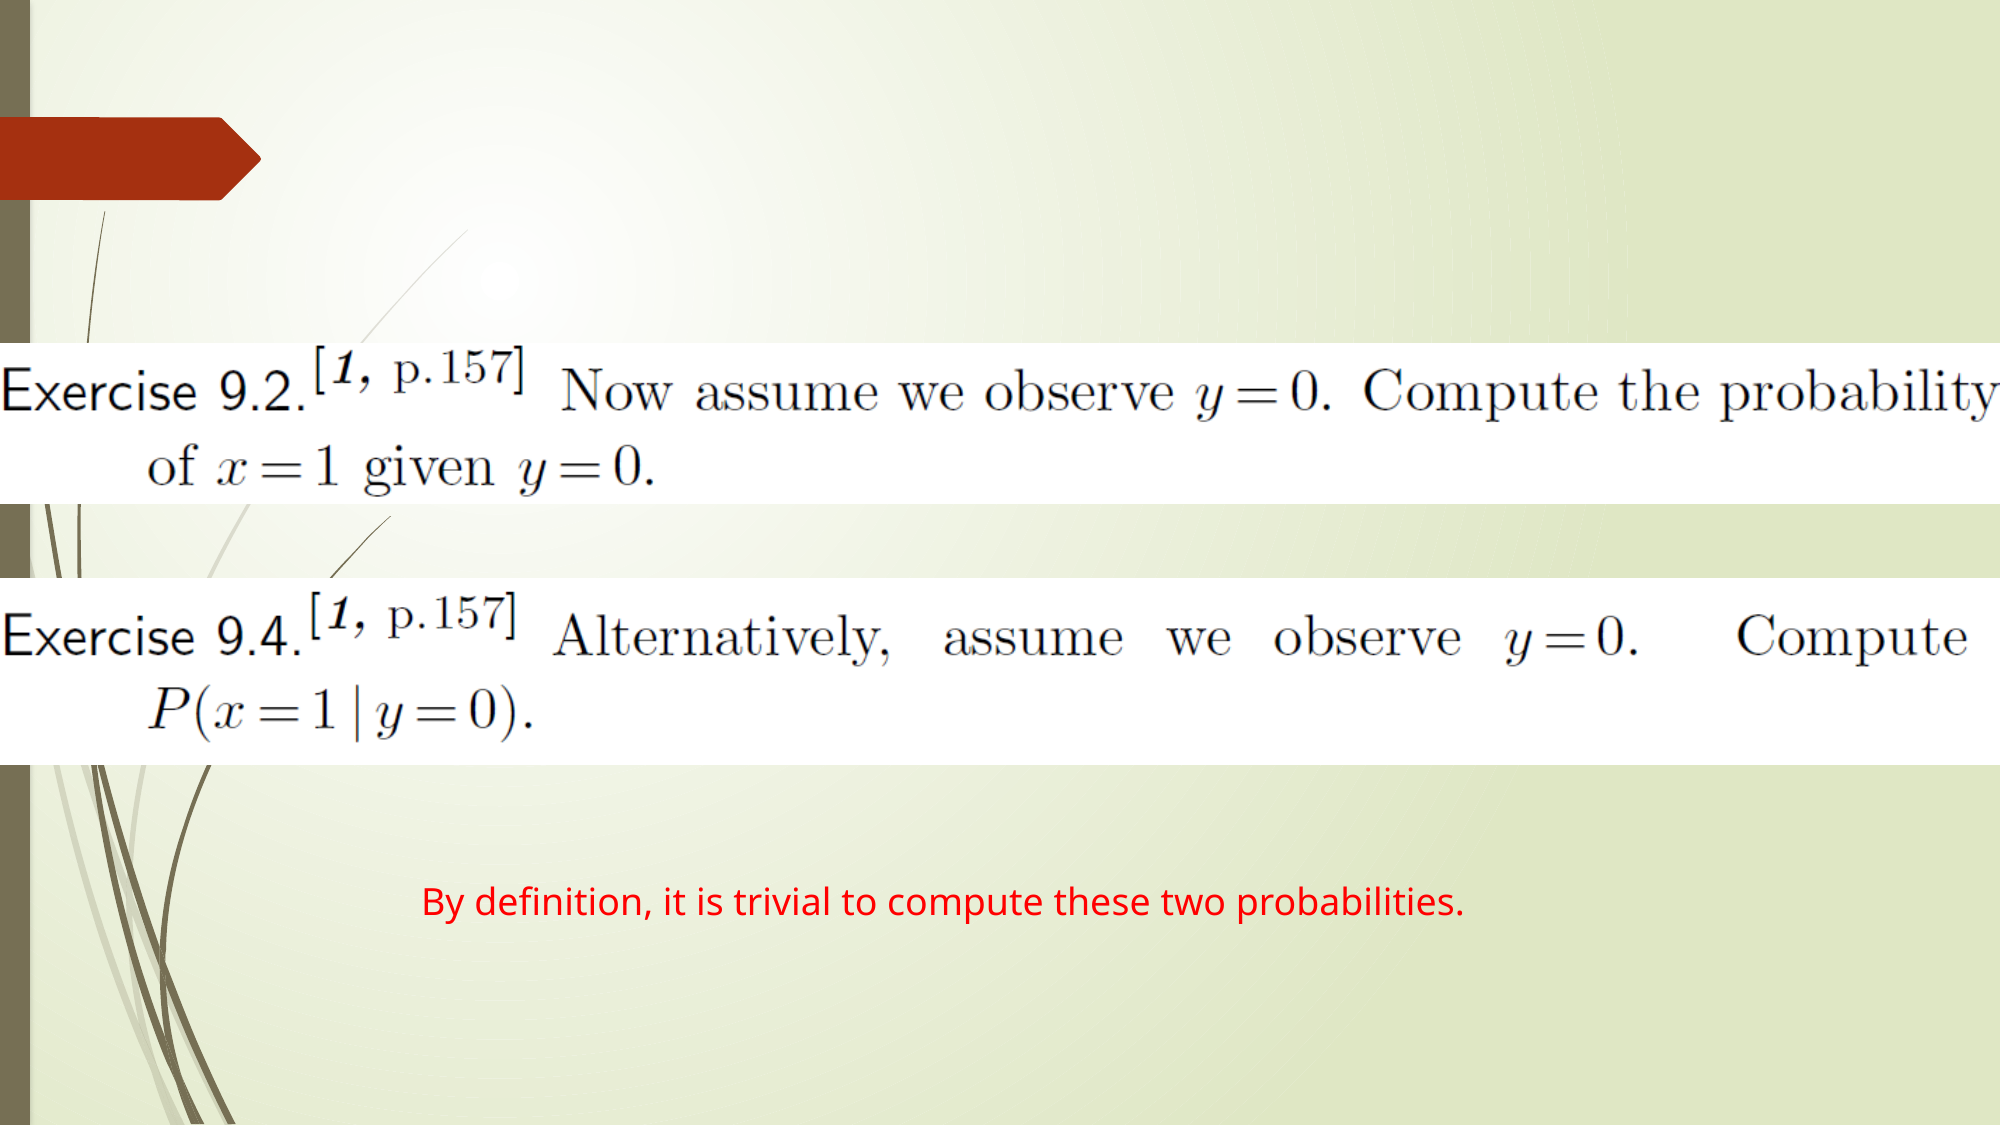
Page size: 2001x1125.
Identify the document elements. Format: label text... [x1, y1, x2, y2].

text_box By definition, it is trivial to compute these two probabilities. [406, 870, 1481, 931]
picture [0, 577, 2000, 765]
picture [0, 343, 2000, 505]
